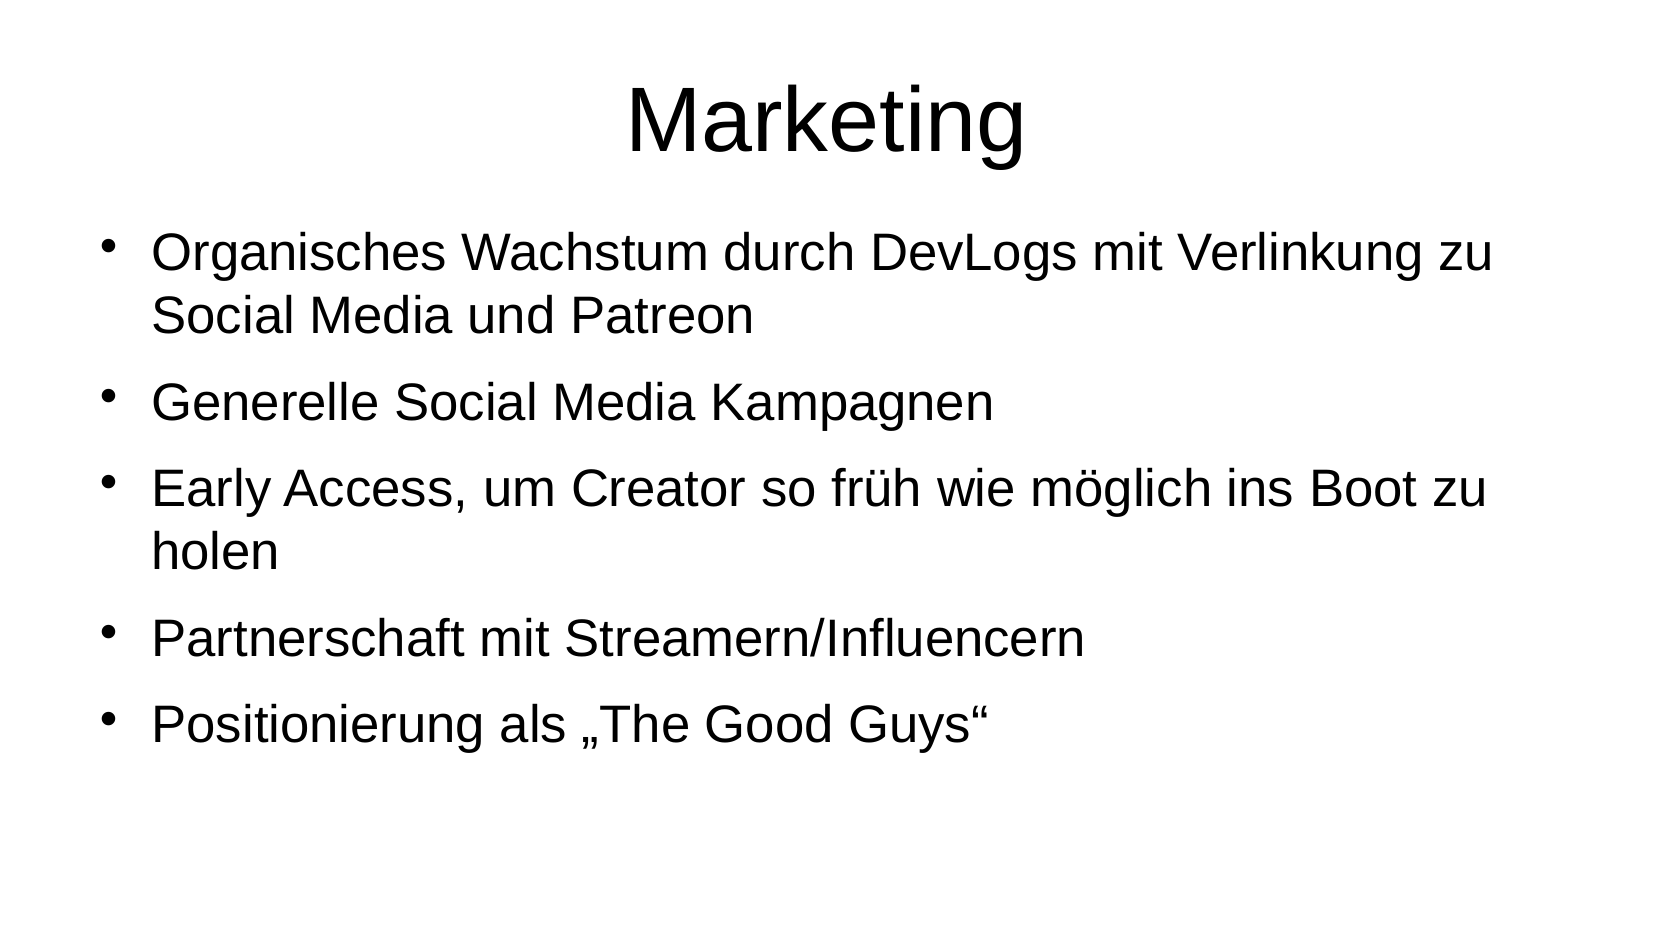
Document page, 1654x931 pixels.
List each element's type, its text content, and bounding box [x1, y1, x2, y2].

list Organisches Wachstum durch DevLogs mit Verlinkung zu Social Media und Patreon Generelle Social Media Kampagnen Early Access, um Creator so früh wie möglich ins Boot zu holen Partnerschaft mit Streamern/Influencern Positionierung als „The Good Guys“ [82, 217, 1571, 757]
title Marketing [82, 37, 1571, 193]
